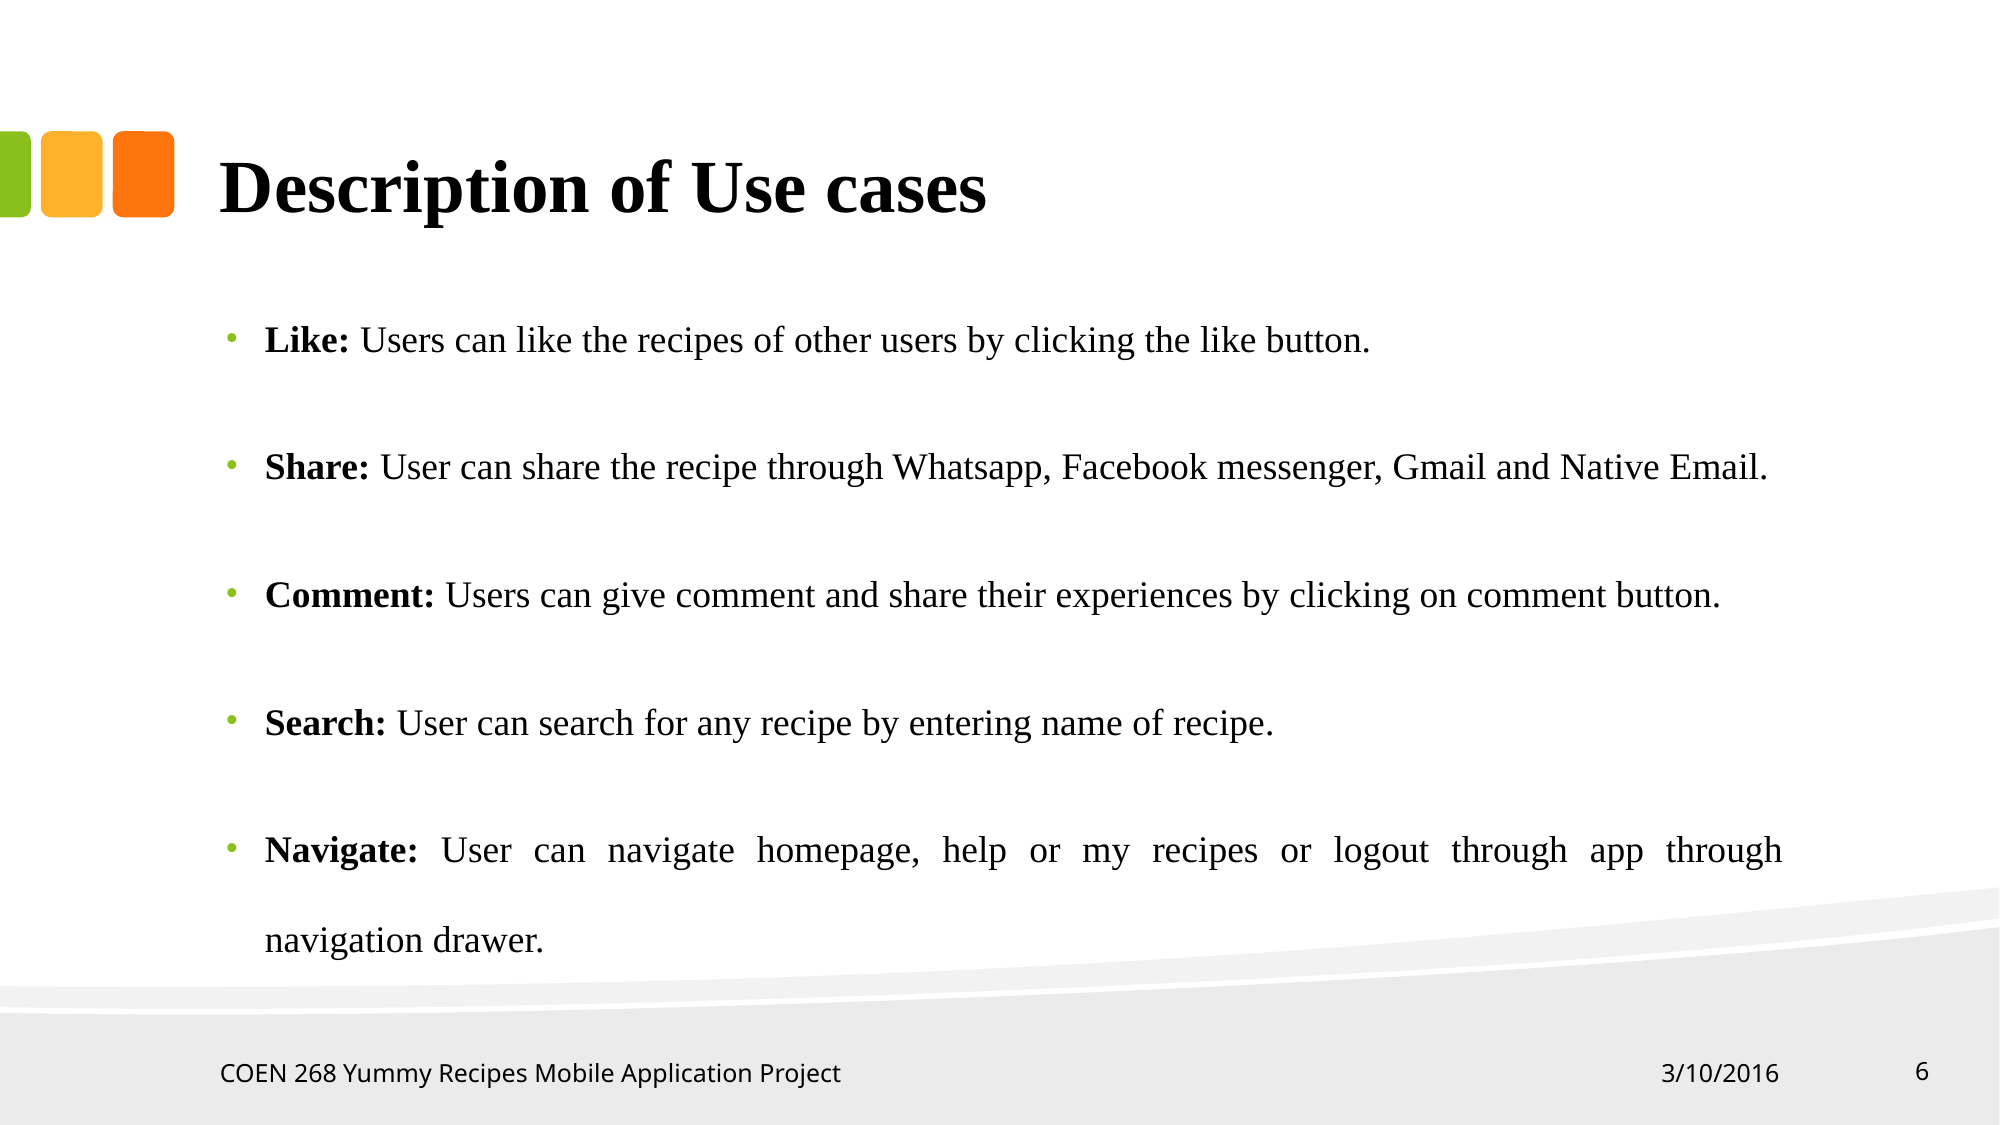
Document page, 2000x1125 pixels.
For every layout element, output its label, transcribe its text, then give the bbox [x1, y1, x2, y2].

text_box Like: Users can like the recipes of other users by clicking the like button. Share: User can share the recipe through Whatsapp, Facebook messenger, Gmail and Native Email. Comment: Users can give comment and share their experiences by clicking on comment button. Search: User can search for any recipe by entering name of recipe. Navigate: User can navigate homepage, help or my recipes or logout through app through navigation drawer. [199, 262, 1800, 1013]
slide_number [1566, 1057, 1800, 1088]
title Description of Use cases [199, 24, 1800, 238]
slide_number ‹#› [1816, 1057, 1950, 1088]
footer COEN 268 Yummy Recipes Mobile Application Project [199, 1057, 1560, 1088]
